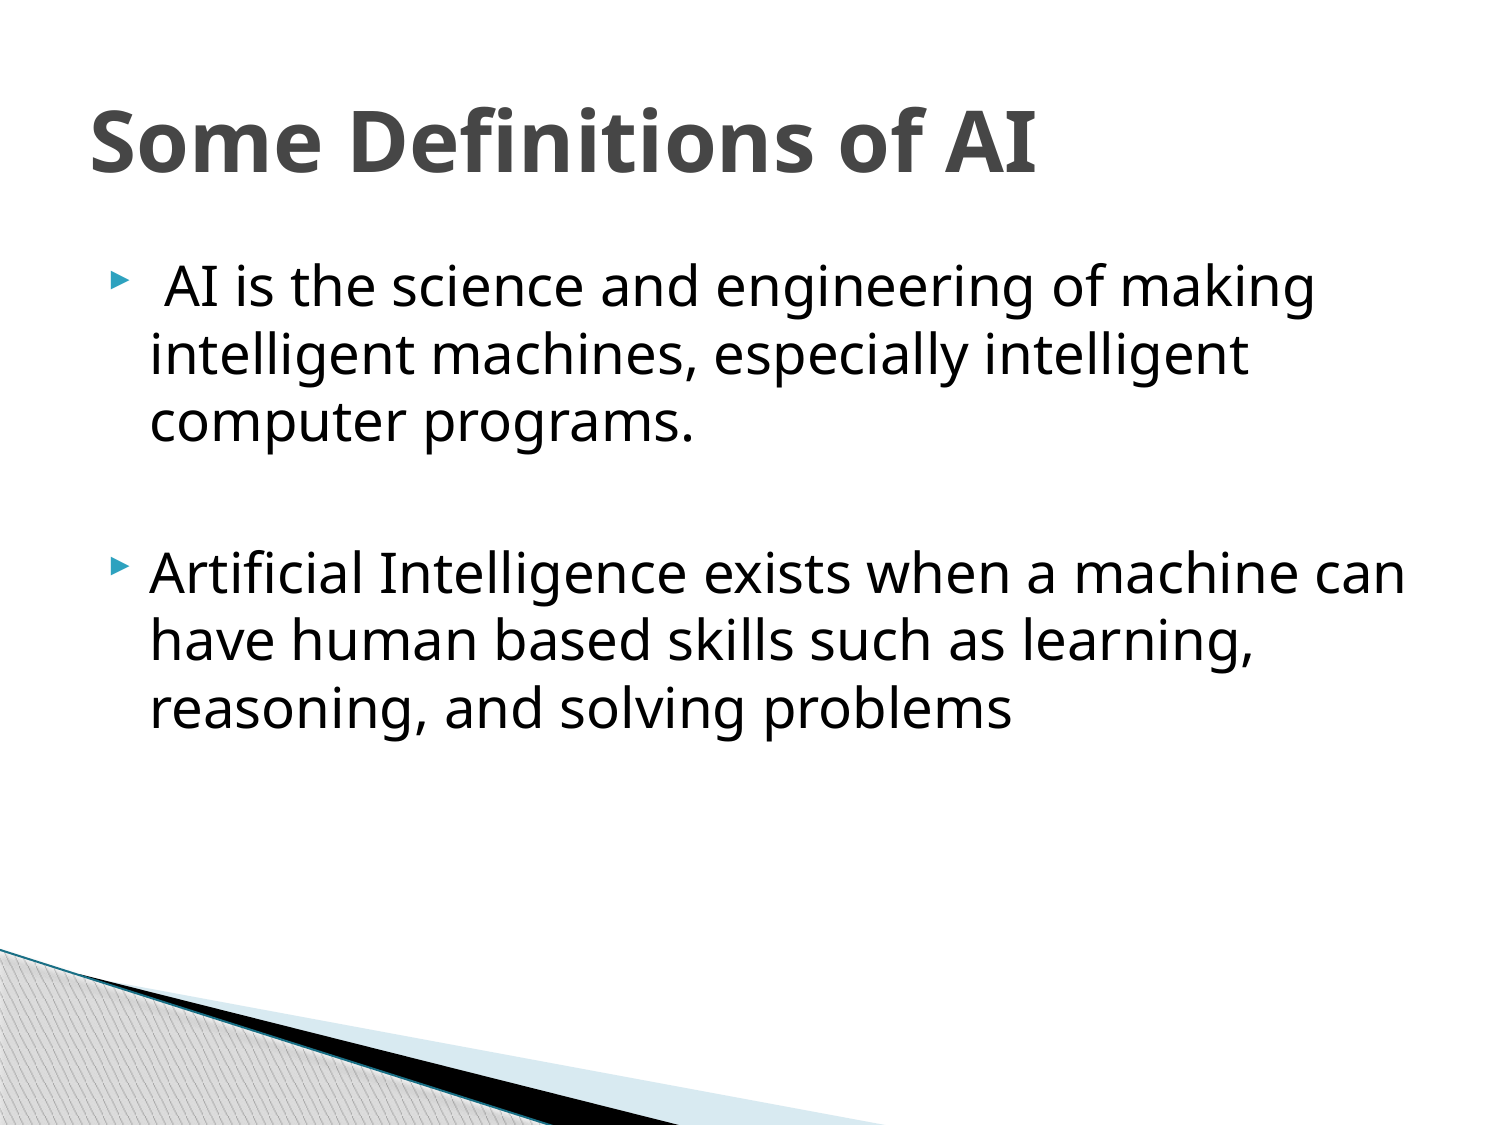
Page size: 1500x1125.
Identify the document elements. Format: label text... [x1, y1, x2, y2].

list AI is the science and engineering of making intelligent machines, especially intelligent computer programs. Artificial Intelligence exists when a machine can have human based skills such as learning, reasoning, and solving problems [75, 243, 1425, 986]
title Some Definitions of AI [75, 45, 1425, 233]
